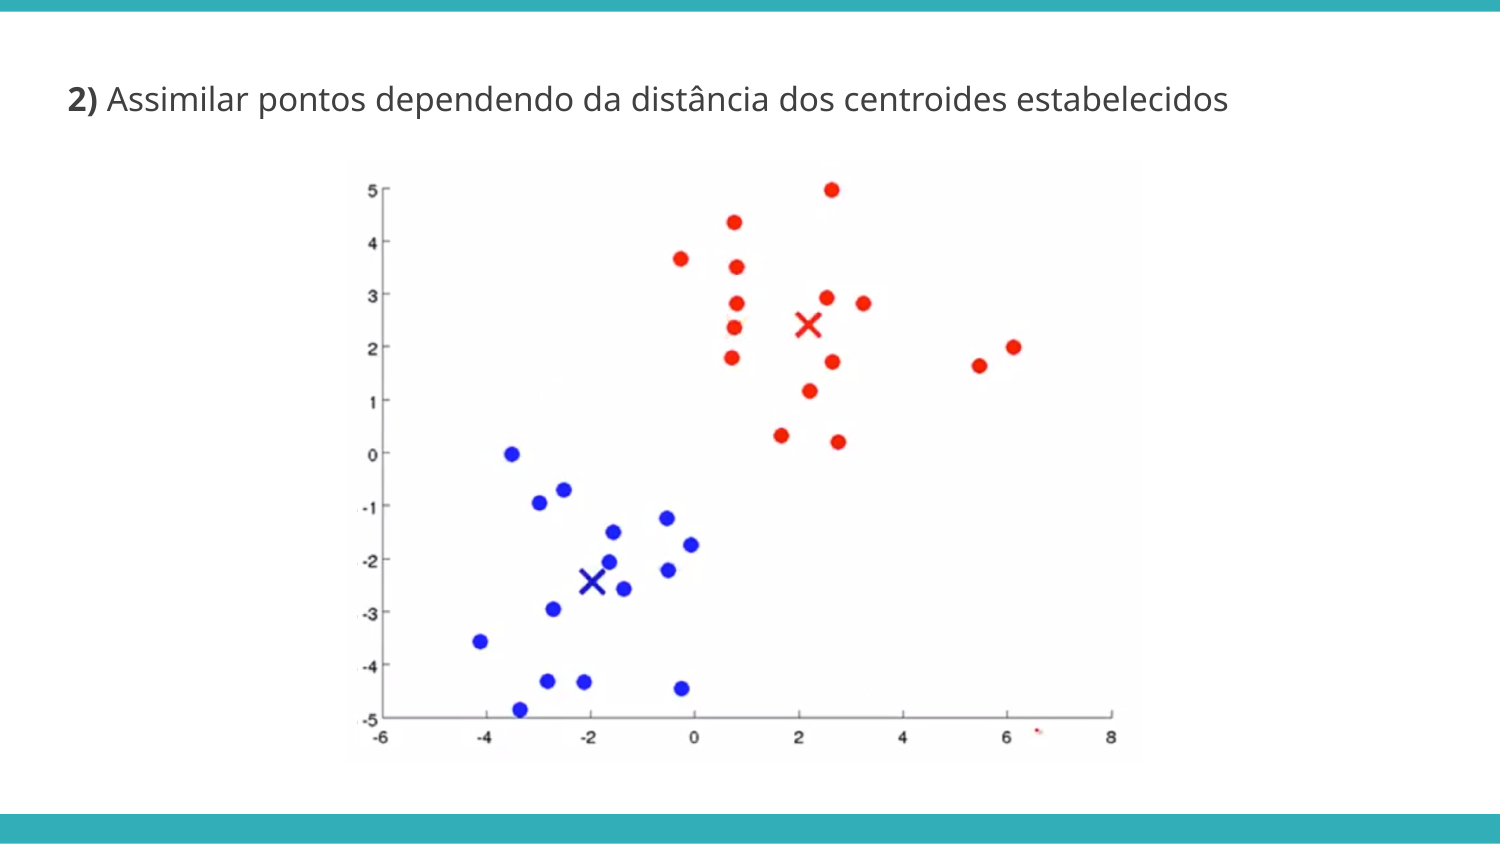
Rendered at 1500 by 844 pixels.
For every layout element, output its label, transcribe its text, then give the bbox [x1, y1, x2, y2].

text_box 2) Assimilar pontos dependendo da distância dos centroides estabelecidos [53, 43, 1317, 154]
picture [346, 159, 1142, 764]
